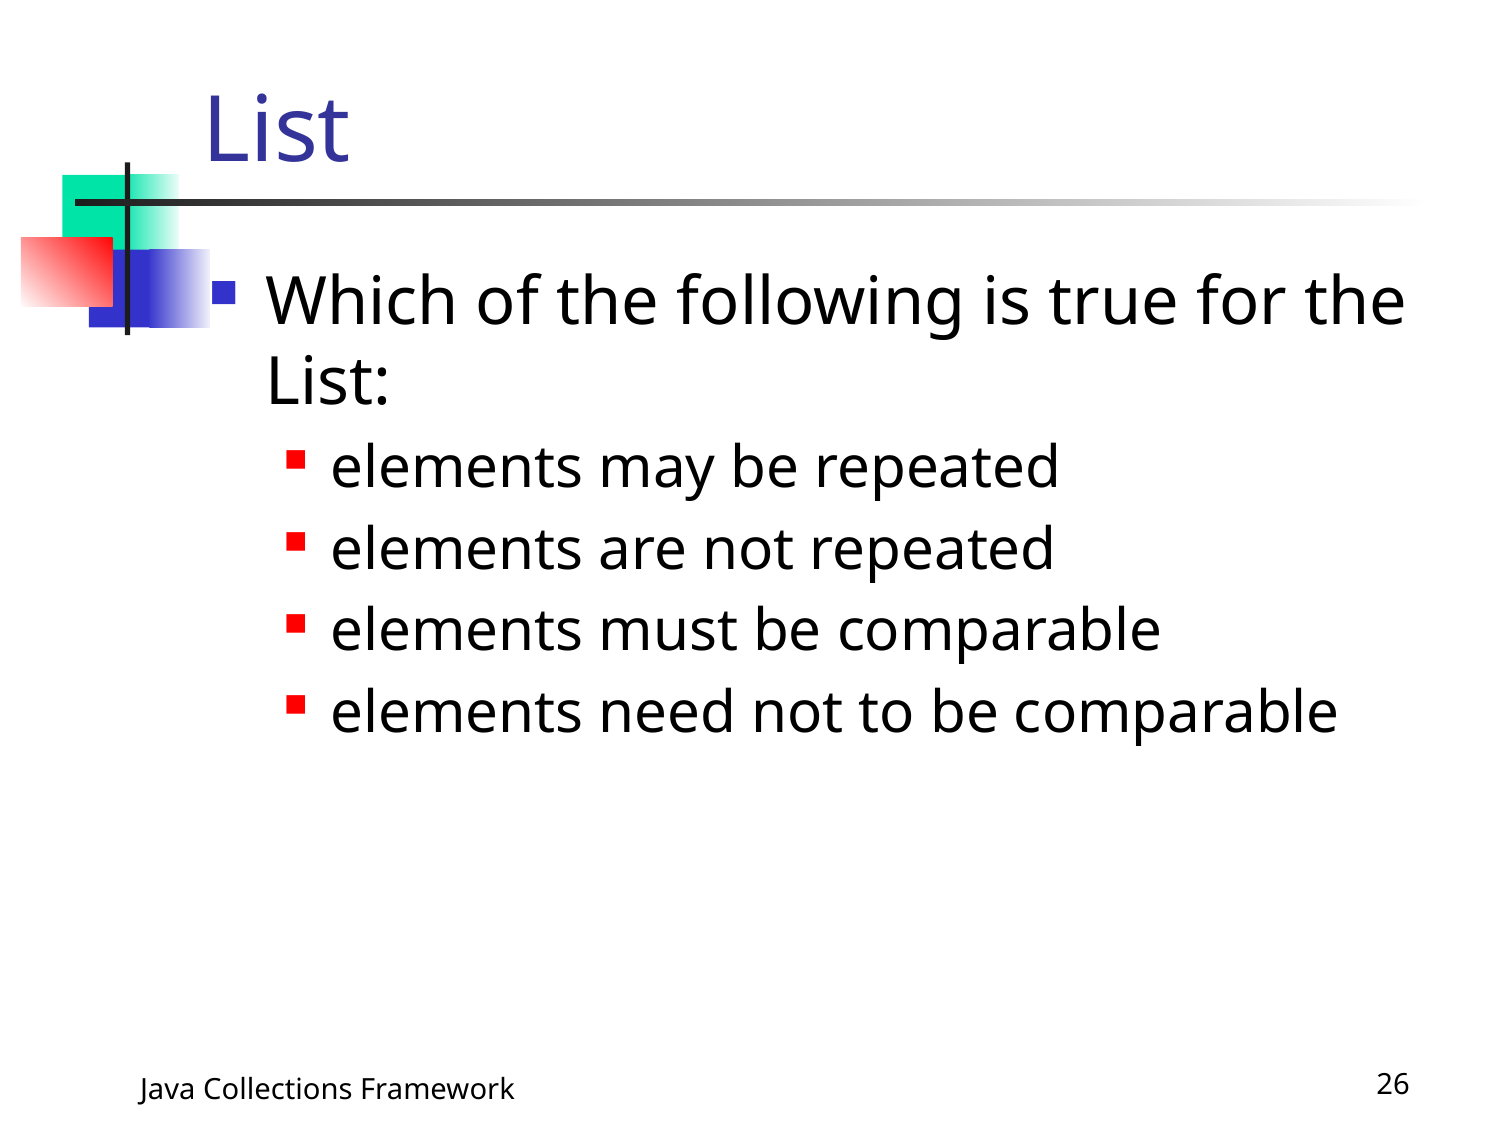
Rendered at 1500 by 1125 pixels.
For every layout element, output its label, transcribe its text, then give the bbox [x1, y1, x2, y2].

title List [187, 0, 1466, 188]
footer Java Collections Framework [124, 1037, 601, 1113]
slide_number 26 [1112, 1037, 1426, 1113]
list Which of the following is true for the List: elements may be repeated elements are not repeated elements must be comparable elements need not to be comparable [193, 249, 1488, 1006]
